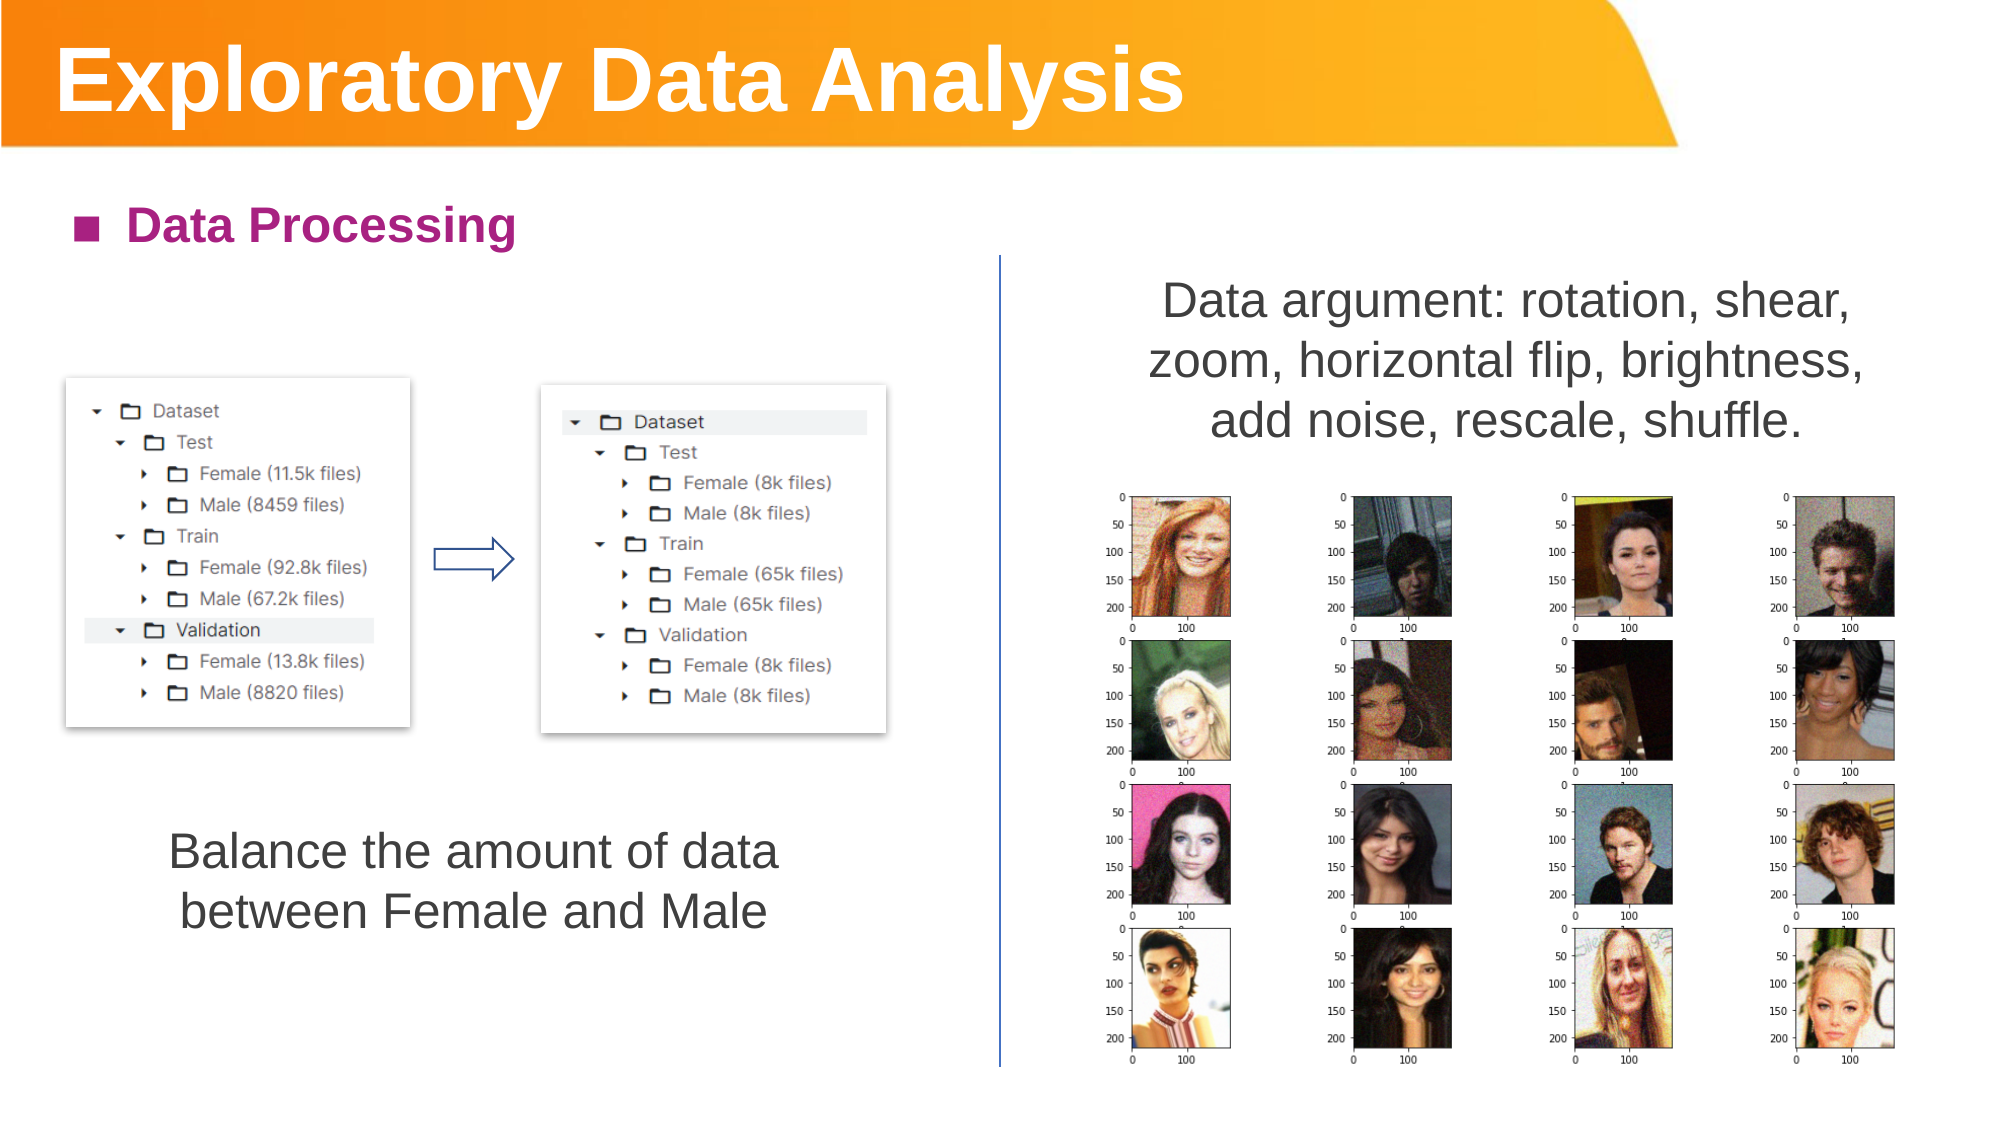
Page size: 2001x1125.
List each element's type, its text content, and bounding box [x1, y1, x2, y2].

text_box Data argument: rotation, shear, zoom, horizontal flip, brightness, add noise, rescale, shuffle. [1128, 259, 1885, 455]
picture [1090, 482, 1919, 1089]
text_box Data Processing [54, 177, 547, 268]
picture [555, 399, 872, 719]
text_box Balance the amount of data between Female and Male [75, 810, 873, 946]
picture [0, 0, 1695, 155]
picture [79, 392, 396, 714]
text_box [434, 538, 514, 580]
